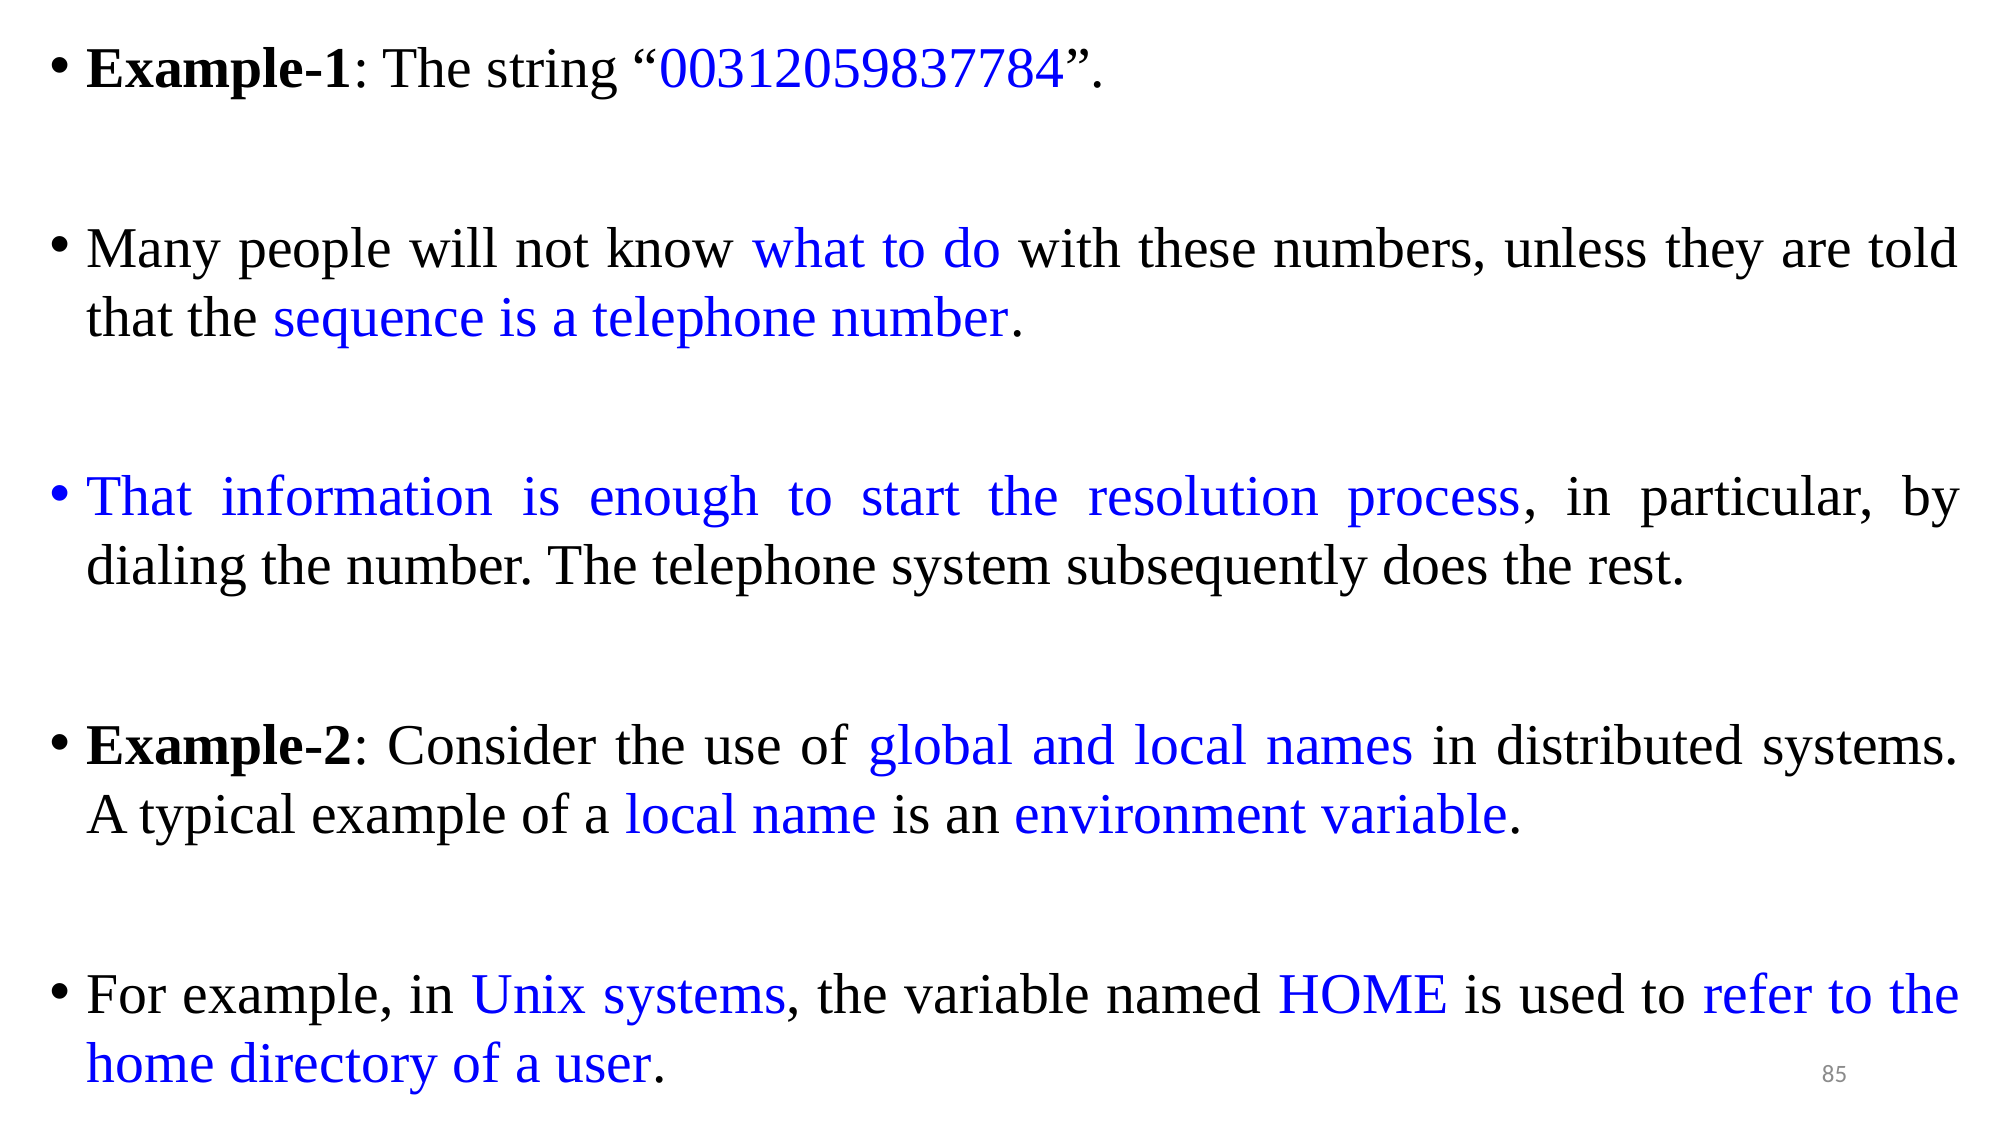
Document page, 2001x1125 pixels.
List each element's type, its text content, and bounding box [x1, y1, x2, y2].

list Example-1: The string “00312059837784”. Many people will not know what to do with these numbers, unless they are told that the sequence is a telephone number. That information is enough to start the resolution process, in particular, by dialing the number. The telephone system subsequently does the rest. Example-2: Consider the use of global and local names in distributed systems. A typical example of a local name is an environment variable. For example, in Unix systems, the variable named HOME is used to refer to the home directory of a user. [34, 22, 1976, 1103]
slide_number 85 [1412, 1042, 1863, 1103]
